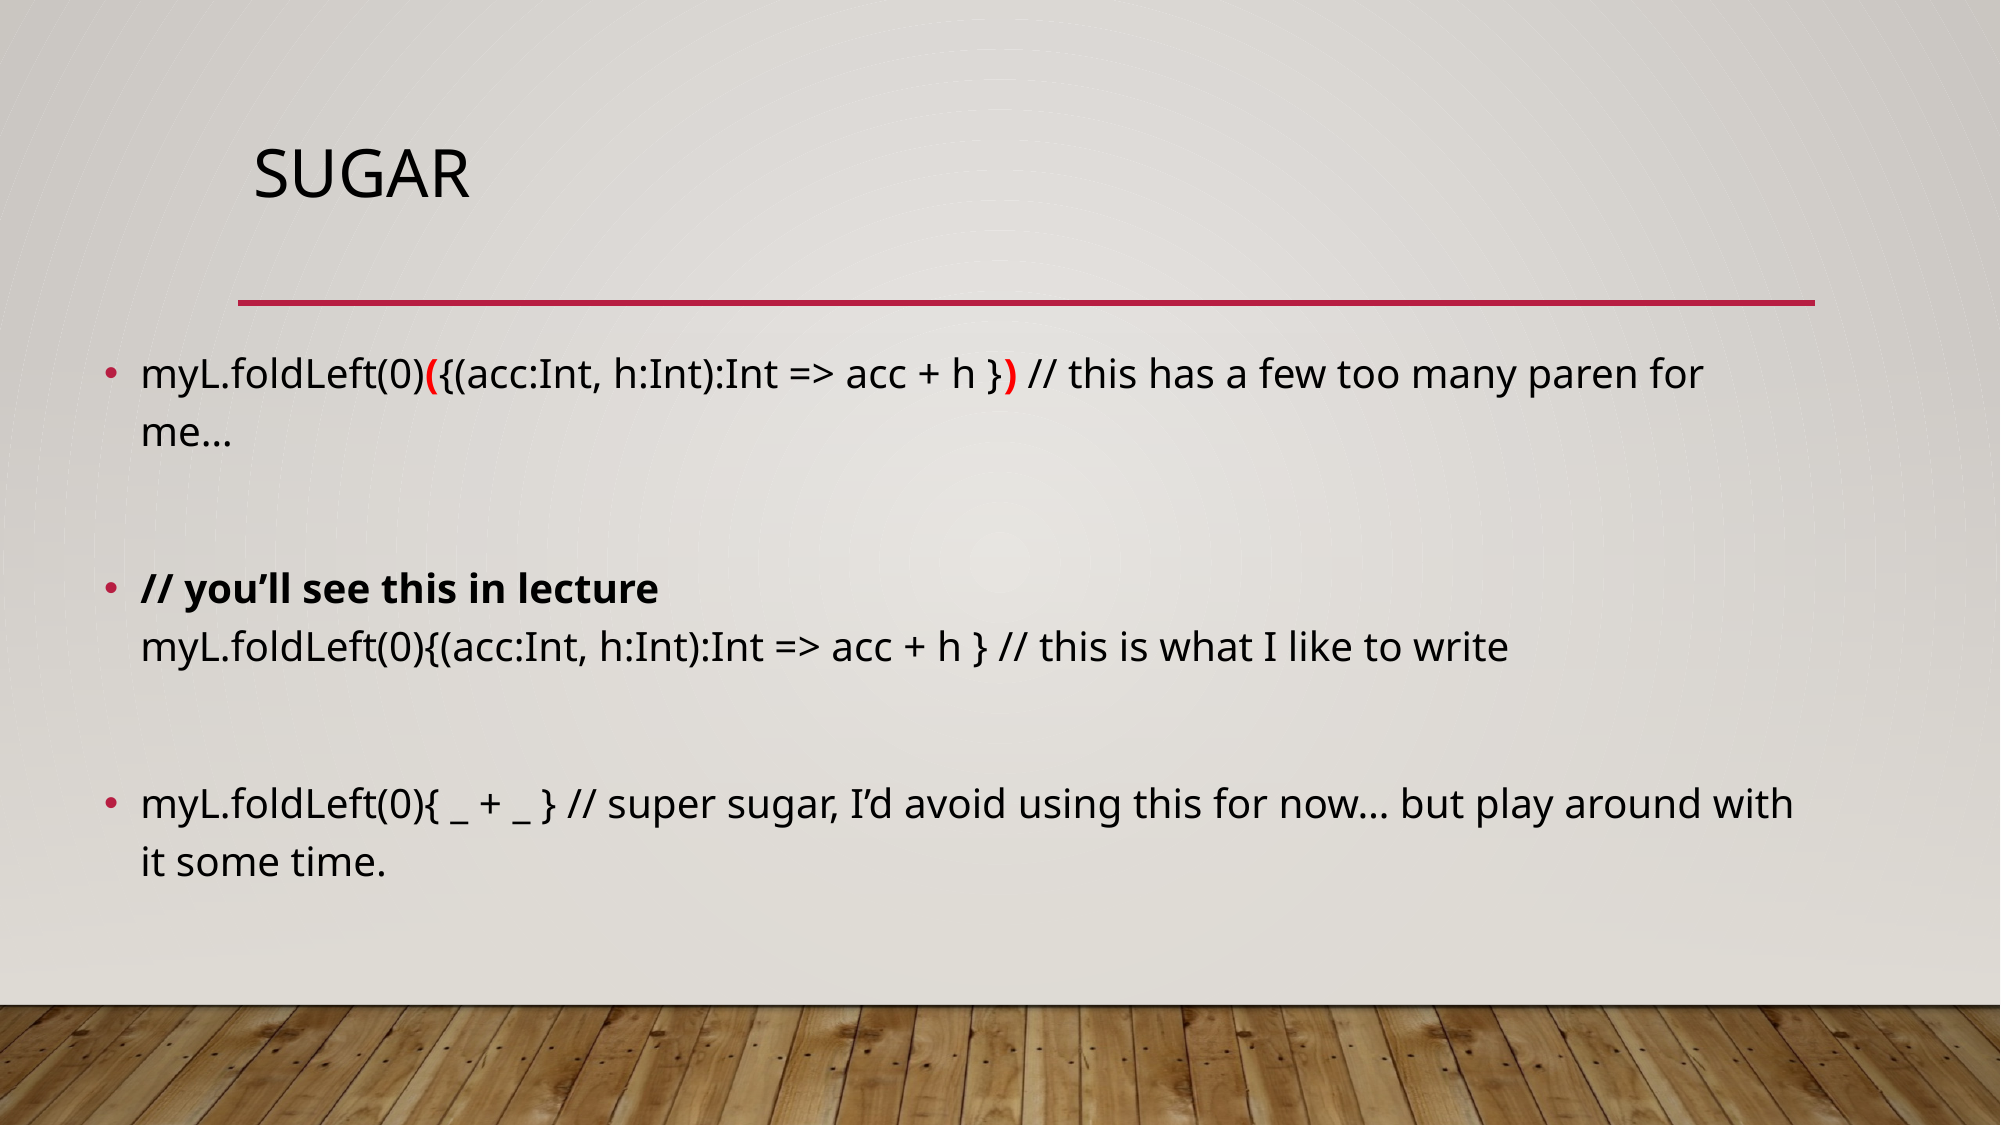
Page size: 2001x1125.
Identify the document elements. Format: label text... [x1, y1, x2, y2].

title sugar [238, 131, 1814, 305]
picture [0, 1005, 2000, 1125]
list myL.foldLeft(0)({(acc:Int, h:Int):Int => acc + h }) // this has a few too many paren for me… // you’ll see this in lecture myL.foldLeft(0){(acc:Int, h:Int):Int => acc + h } // this is what I like to write myL.foldLeft(0){ _ + _ } // super sugar, I’d avoid using this for now… but play around with it some time. [89, 330, 1814, 897]
